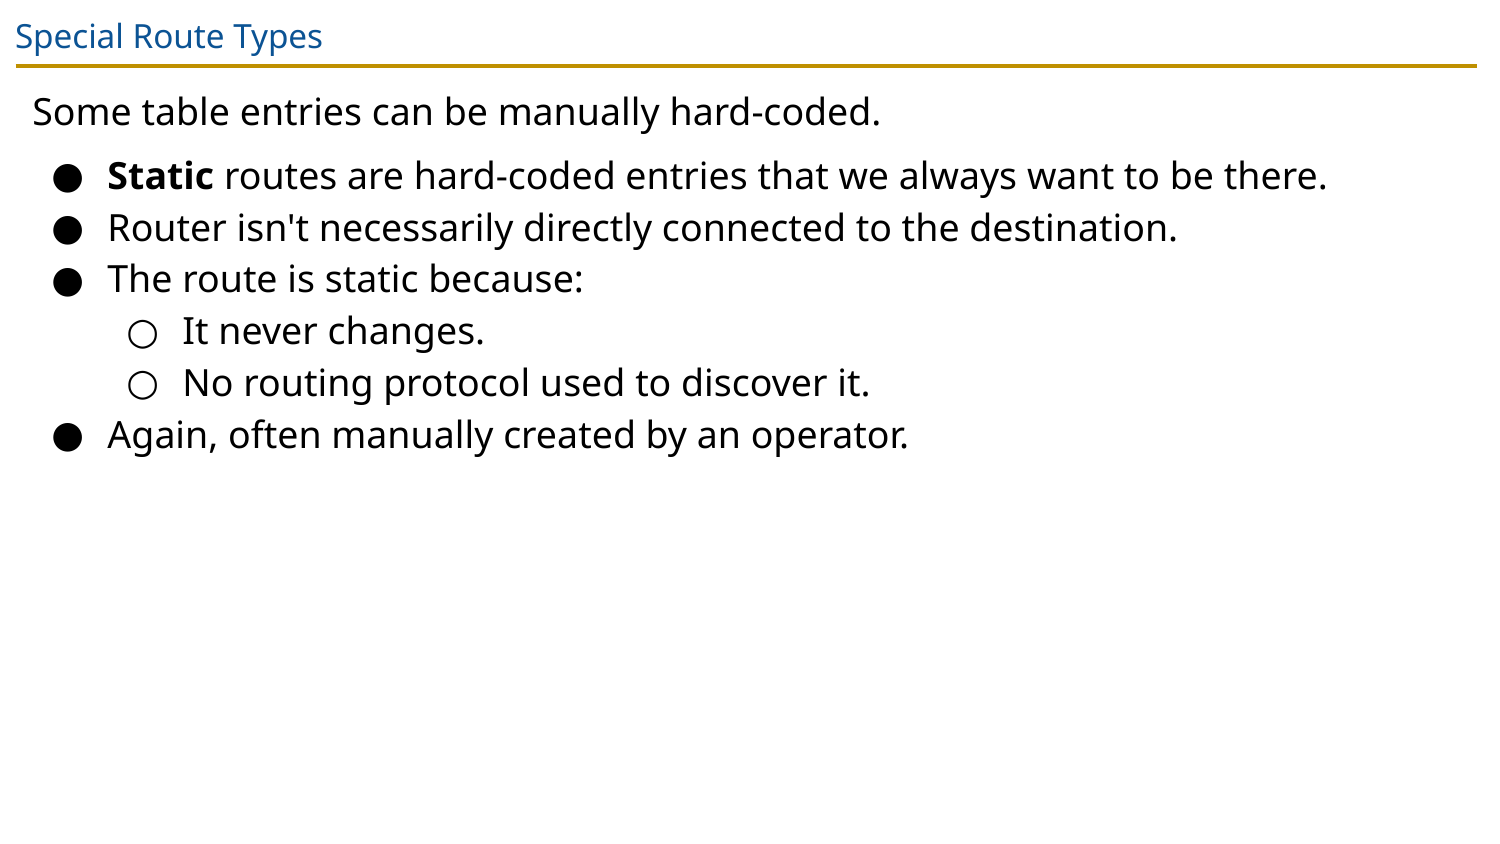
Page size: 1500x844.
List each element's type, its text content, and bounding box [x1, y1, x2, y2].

title Special Route Types [0, 0, 1500, 65]
list Some table entries can be manually hard-coded. Static routes are hard-coded entries that we always want to be there. Router isn't necessarily directly connected to the destination. The route is static because: It never changes. No routing protocol used to discover it. Again, often manually created by an operator. [17, 65, 1480, 810]
